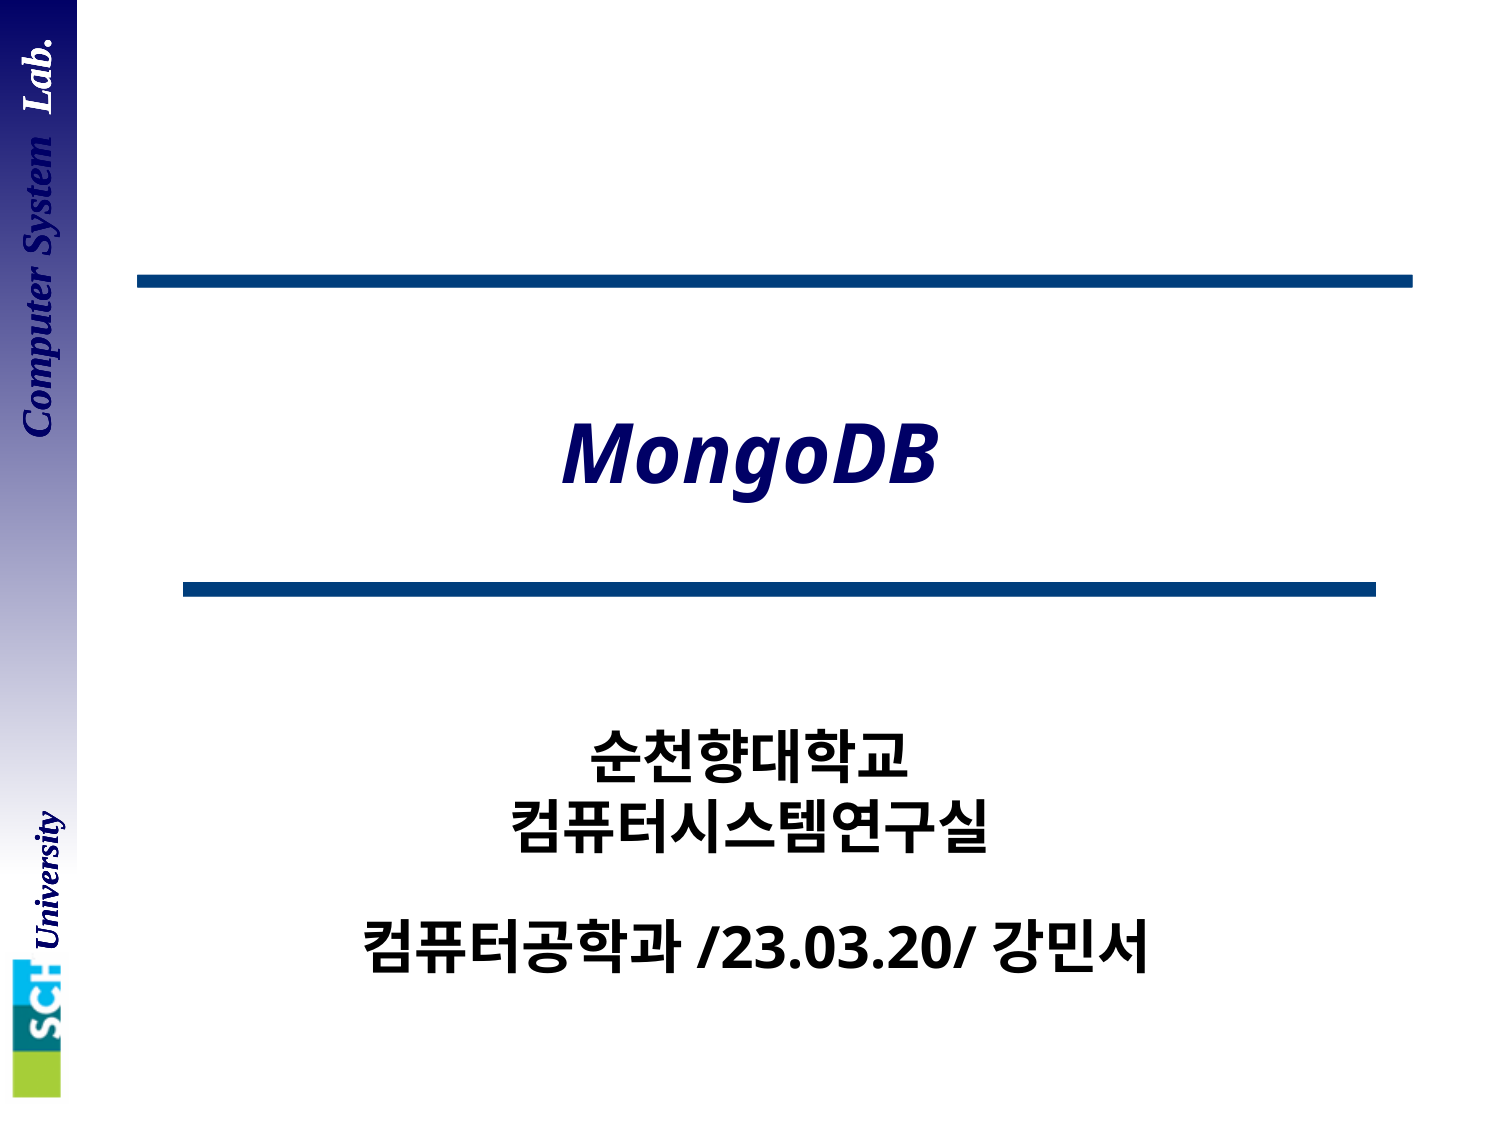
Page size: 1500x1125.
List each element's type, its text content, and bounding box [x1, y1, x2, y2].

subtitle 컴퓨터공학과/23.03.20/강민서 [231, 739, 1282, 1028]
picture [5, 952, 69, 1104]
text_box 순천향대학교 컴퓨터시스템연구실 [224, 712, 1275, 1000]
text_box [0, 0, 1500, 75]
title MongoDB [112, 287, 1388, 613]
